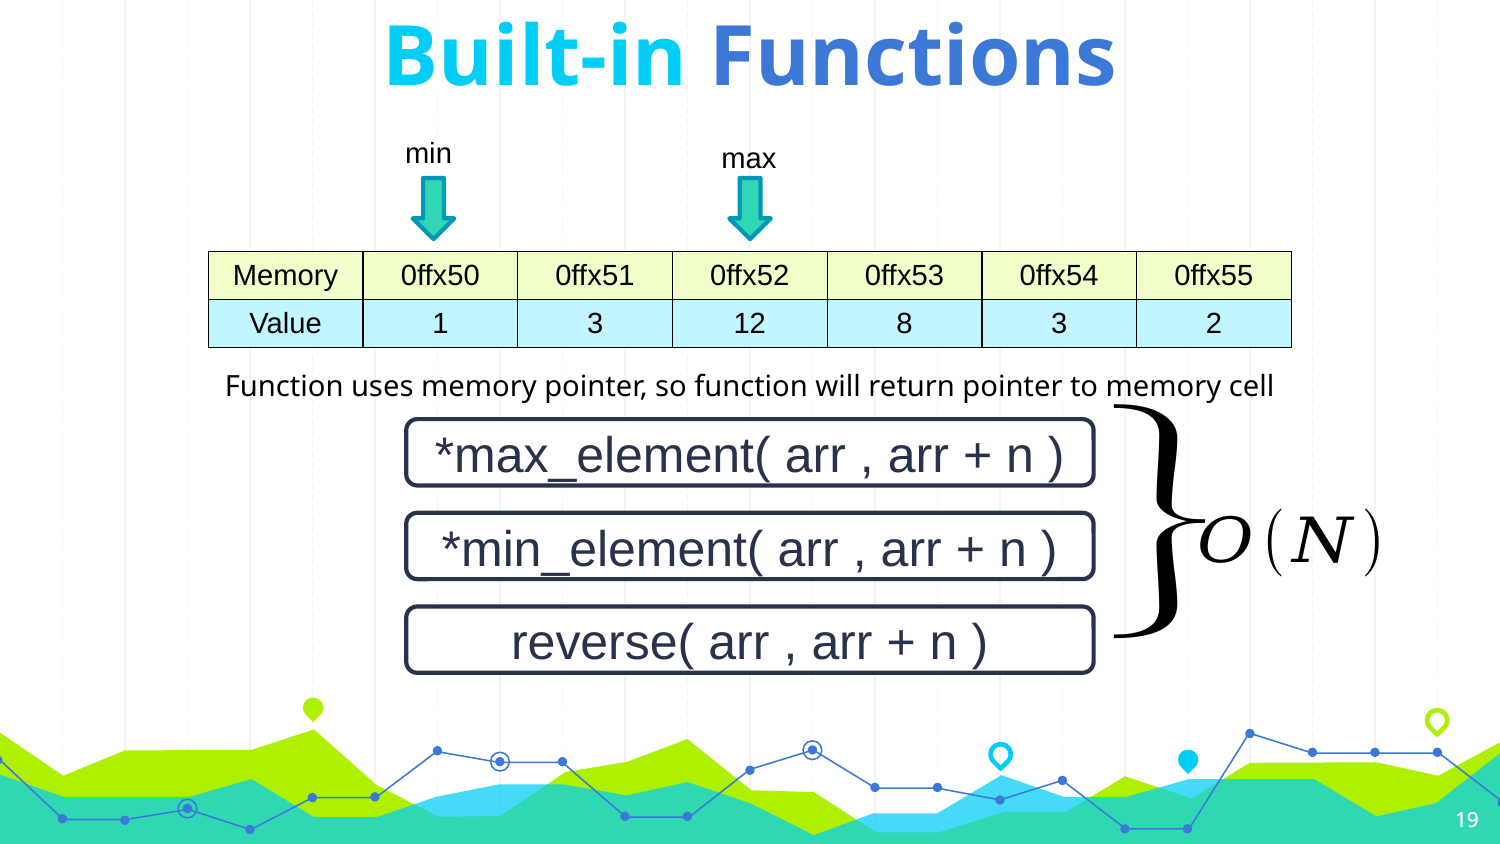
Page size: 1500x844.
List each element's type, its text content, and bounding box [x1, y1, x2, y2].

text_box *min_element( arr , arr + n ) [404, 510, 1096, 582]
table_header 0ffx53 [828, 252, 981, 299]
text_box 19 [1403, 791, 1494, 844]
text_box min [390, 127, 477, 177]
table_header 0ffx52 [673, 252, 827, 299]
text_box Function uses memory pointer, so function will return pointer to memory cell [0, 360, 1500, 410]
text_box [727, 182, 773, 242]
text_box Built-in Functions [0, 0, 1500, 118]
text_box reverse( arr , arr + n ) [404, 604, 1096, 675]
table_cell Value [209, 300, 362, 347]
text_box [410, 177, 457, 242]
table_header 0ffx50 [364, 252, 517, 299]
text_box *max_element( arr , arr + n ) [404, 417, 1096, 488]
table_header 0ffx54 [983, 252, 1136, 299]
table_cell 3 [983, 300, 1136, 347]
table_header 0ffx51 [518, 252, 672, 299]
table_cell 1 [364, 300, 517, 347]
table_header 0ffx55 [1137, 252, 1291, 299]
table_header Memory [209, 252, 362, 299]
table_cell 8 [828, 300, 981, 347]
table_cell 2 [1137, 300, 1291, 347]
table_cell 3 [518, 300, 672, 347]
text_box max [706, 131, 794, 182]
table_cell 12 [673, 300, 827, 347]
